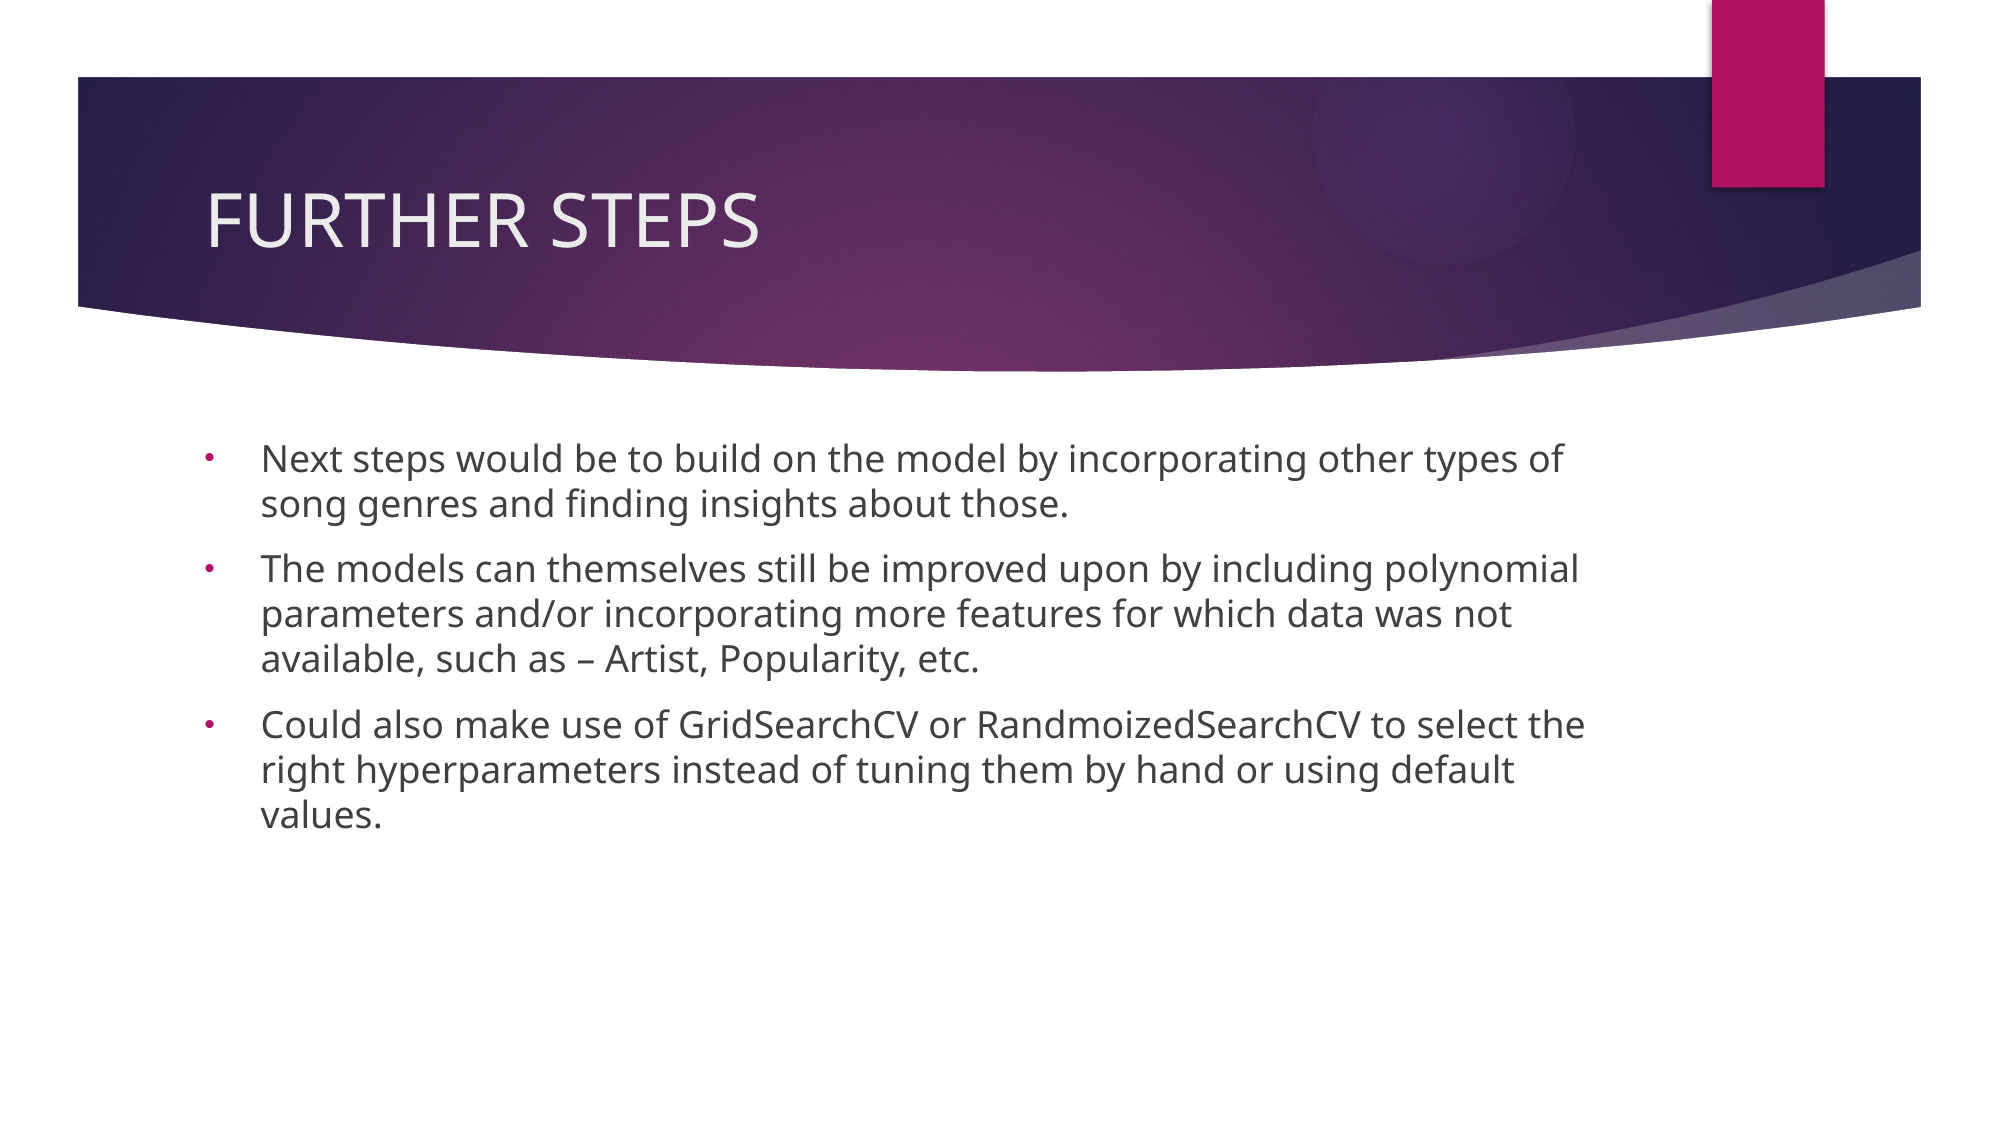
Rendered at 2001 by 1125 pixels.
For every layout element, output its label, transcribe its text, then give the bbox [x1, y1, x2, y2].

title FURTHER STEPS [189, 159, 1627, 276]
list Next steps would be to build on the model by incorporating other types of song genres and finding insights about those. The models can themselves still be improved upon by including polynomial parameters and/or incorporating more features for which data was not available, such as – Artist, Popularity, etc. Could also make use of GridSearchCV or RandmoizedSearchCV to select the right hyperparameters instead of tuning them by hand or using default values. [189, 427, 1638, 988]
